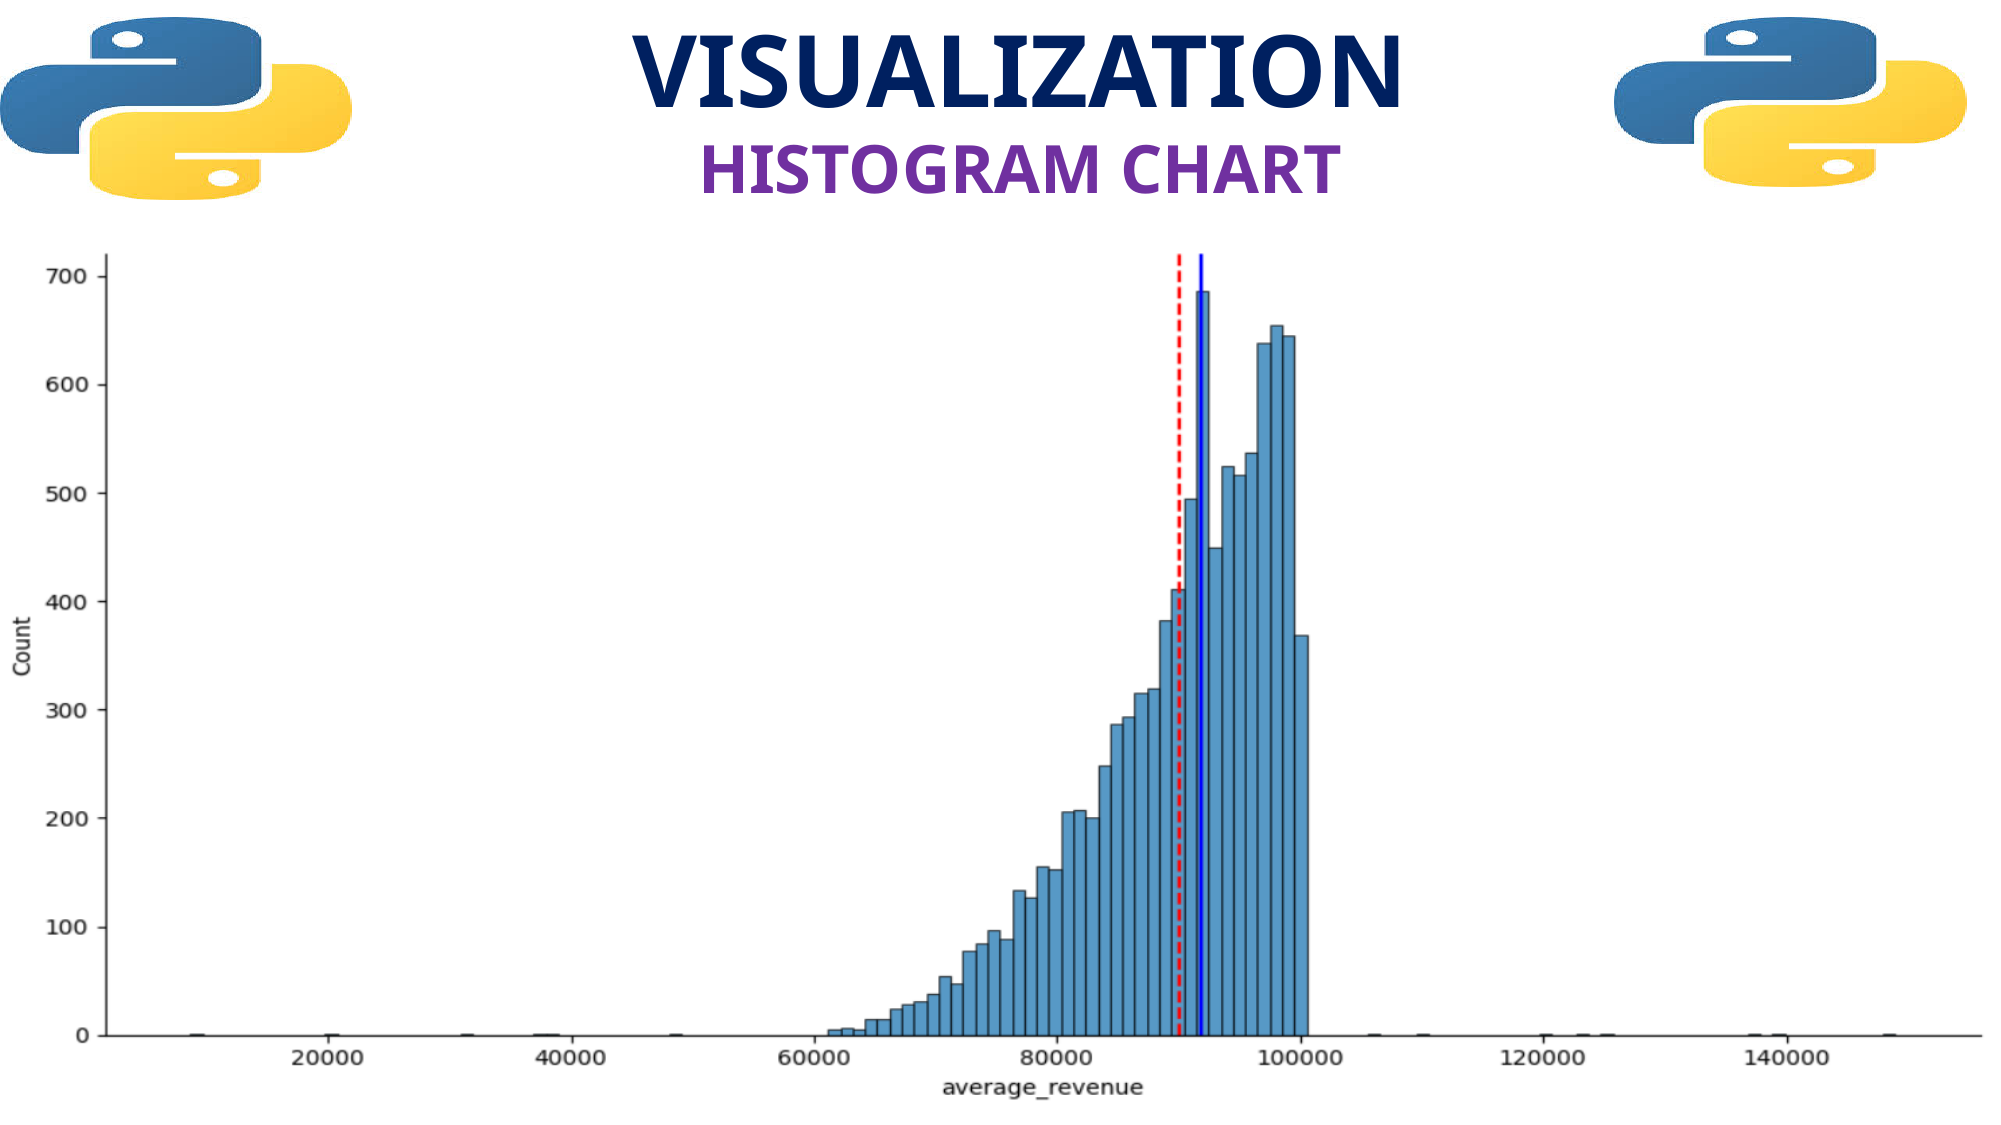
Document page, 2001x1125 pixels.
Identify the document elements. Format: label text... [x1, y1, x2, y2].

picture [0, 16, 353, 200]
picture [0, 251, 1990, 1109]
text_box VISUALIZATION HISTOGRAM CHART [562, 0, 1479, 215]
picture [1614, 16, 1967, 188]
